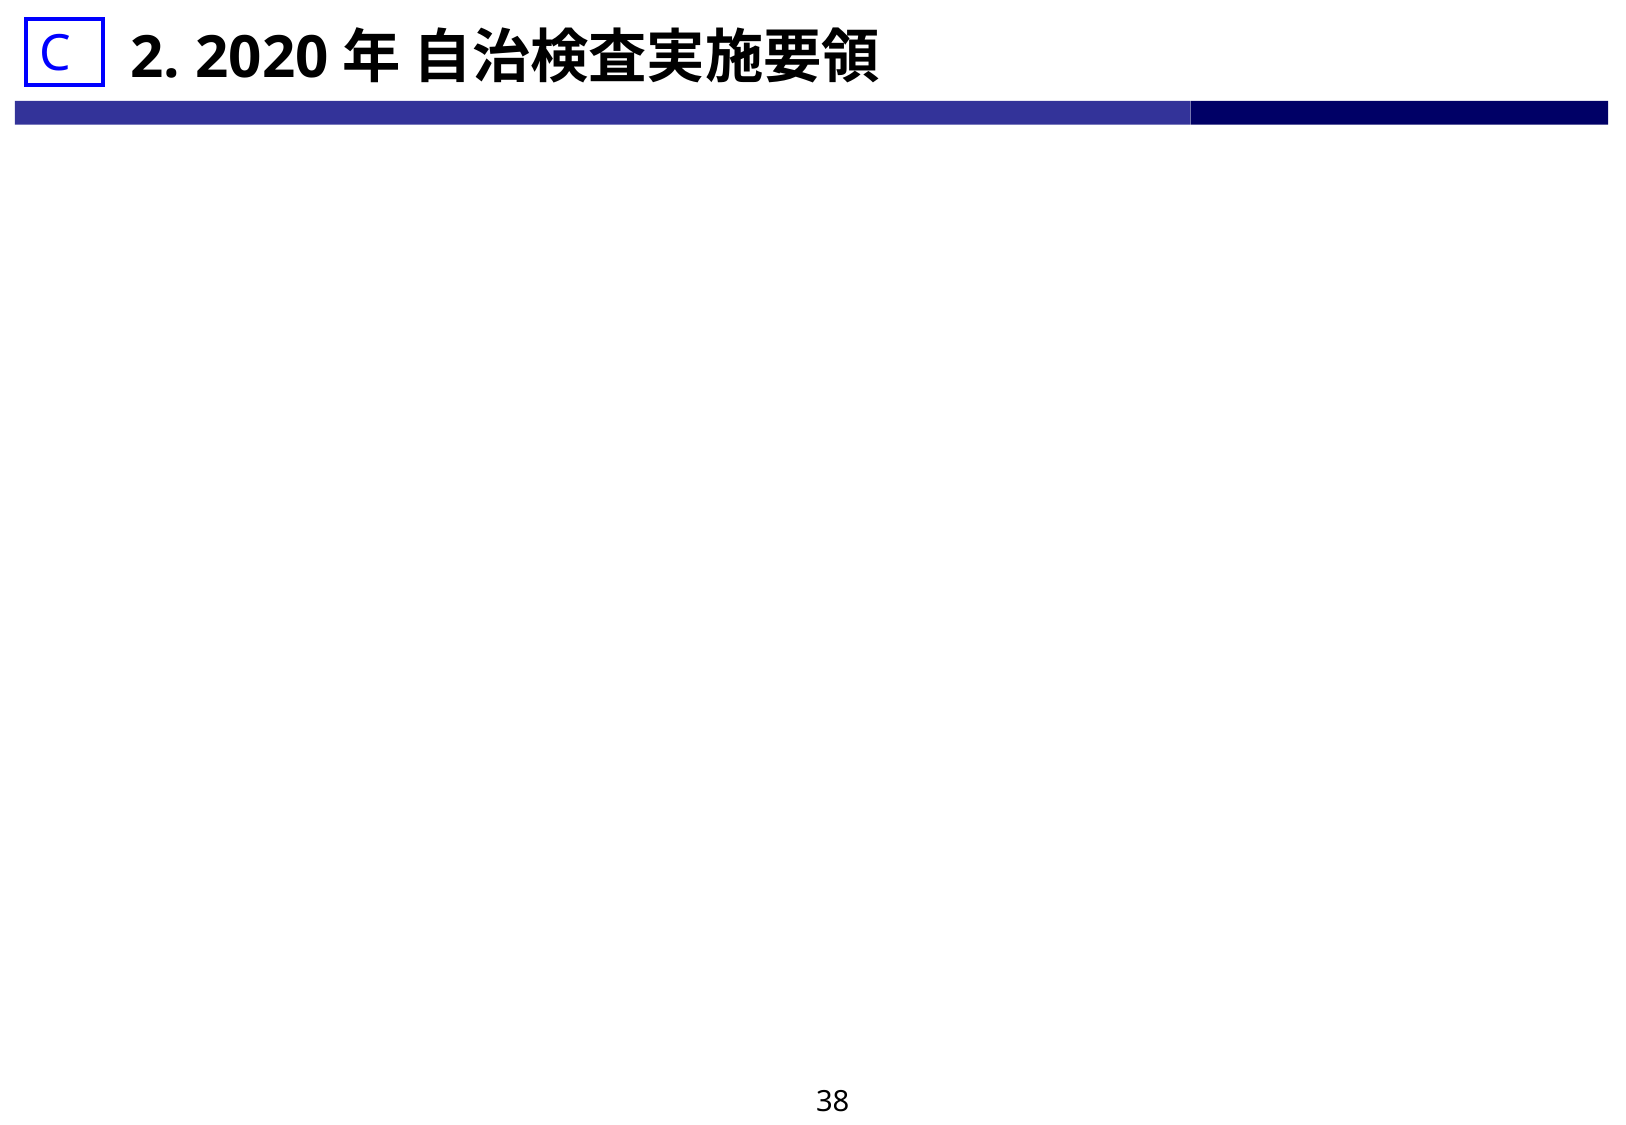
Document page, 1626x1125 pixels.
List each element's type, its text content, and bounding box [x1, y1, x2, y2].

text_box [14, 100, 1190, 125]
text_box [1190, 100, 1609, 125]
text_box 2. 2020年 自治検査実施要領 [115, 6, 1310, 102]
text_box 38 [690, 1074, 975, 1125]
